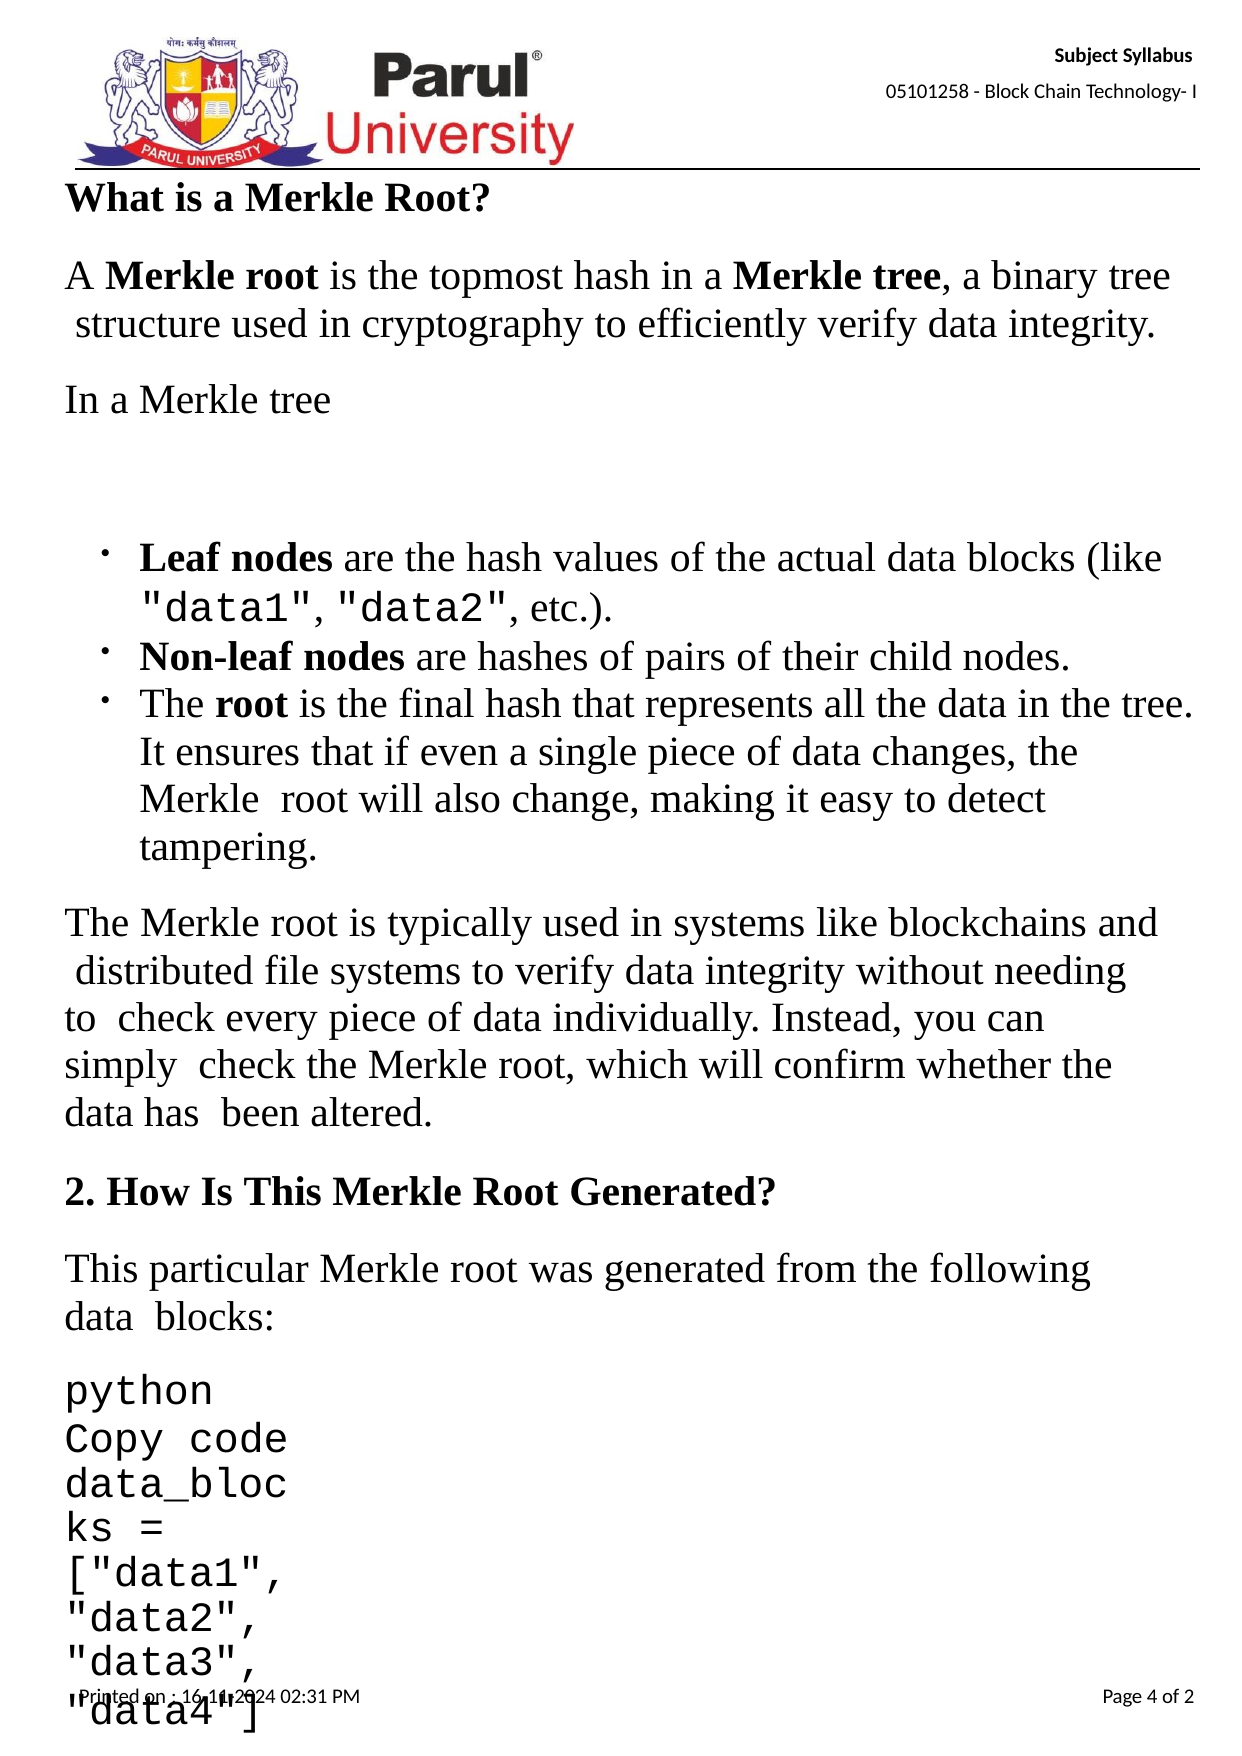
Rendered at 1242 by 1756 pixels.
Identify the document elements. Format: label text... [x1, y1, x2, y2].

text_box What is a Merkle Root? A Merkle root is the topmost hash in a Merkle tree, a binary tree structure used in cryptography to efficiently verify data integrity. In a Merkle tree Leaf nodes are the hash values of the actual data blocks (like "data1", "data2", etc.). Non-leaf nodes are hashes of pairs of their child nodes. The root is the final hash that represents all the data in the tree. It ensures that if even a single piece of data changes, the Merkle root will also change, making it easy to detect tampering. The Merkle root is typically used in systems like blockchains and distributed file systems to verify data integrity without needing to check every piece of data individually. Instead, you can simply check the Merkle root, which will confirm whether the data has been altered. 2. How Is This Merkle Root Generated? This particular Merkle root was generated from the following data blocks: python Copy code data_blocks = ["data1", "data2", "data3", "data4"] Here’s a high-level explanation of how the root is calculated: [62, 141, 1211, 1756]
text_box Subject Syllabus 05101258 - Block Chain Technology- I [879, 28, 1198, 103]
picture [77, 37, 574, 141]
